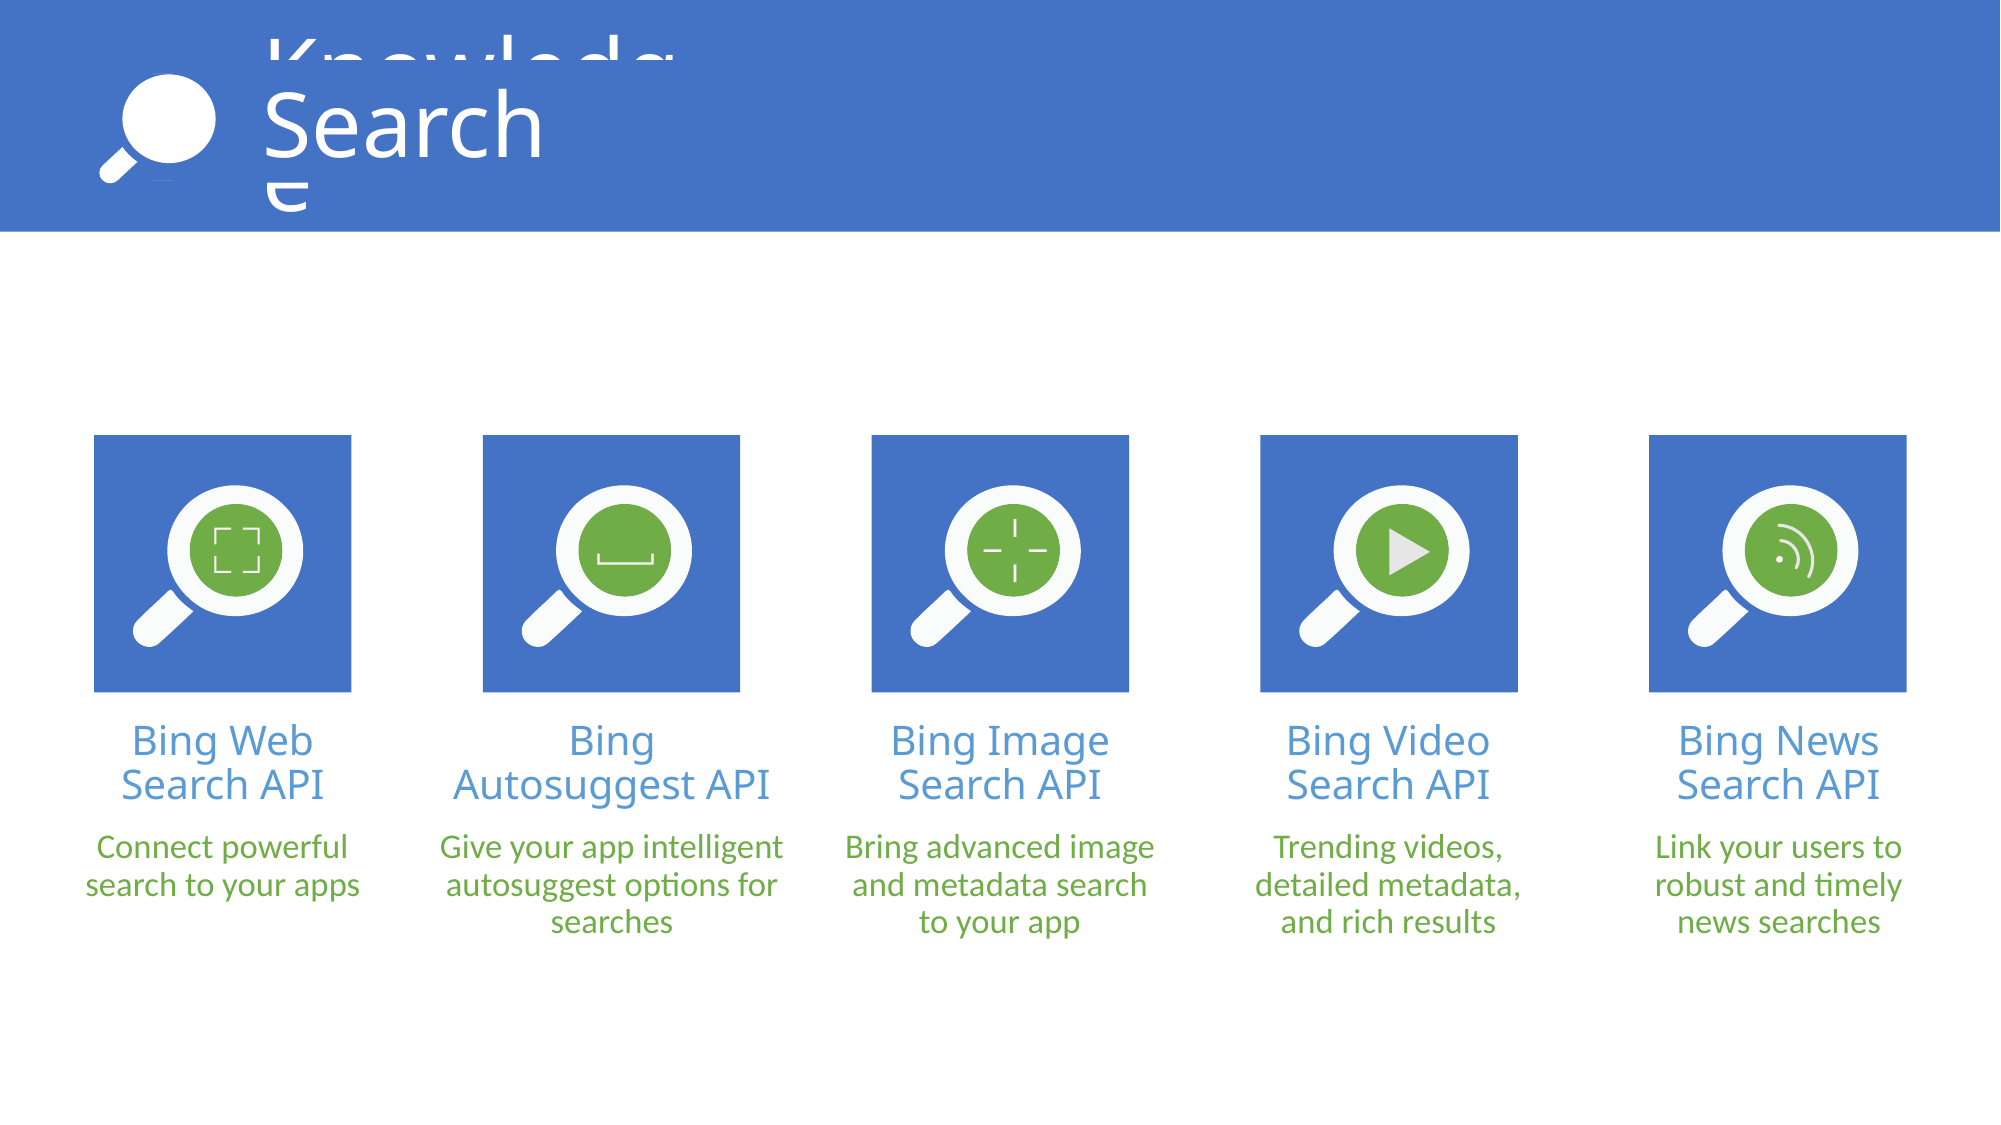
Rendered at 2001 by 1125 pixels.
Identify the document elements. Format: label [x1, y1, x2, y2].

text_box [482, 434, 741, 693]
text_box [61, 59, 719, 185]
text_box [1211, 695, 1566, 950]
text_box [0, 0, 2000, 233]
text_box [1649, 434, 1907, 693]
text_box [805, 695, 1195, 950]
text_box [94, 434, 352, 693]
text_box [1260, 434, 1518, 693]
text_box [417, 695, 805, 950]
text_box [46, 695, 400, 913]
text_box [1602, 695, 1956, 950]
text_box [871, 434, 1130, 693]
